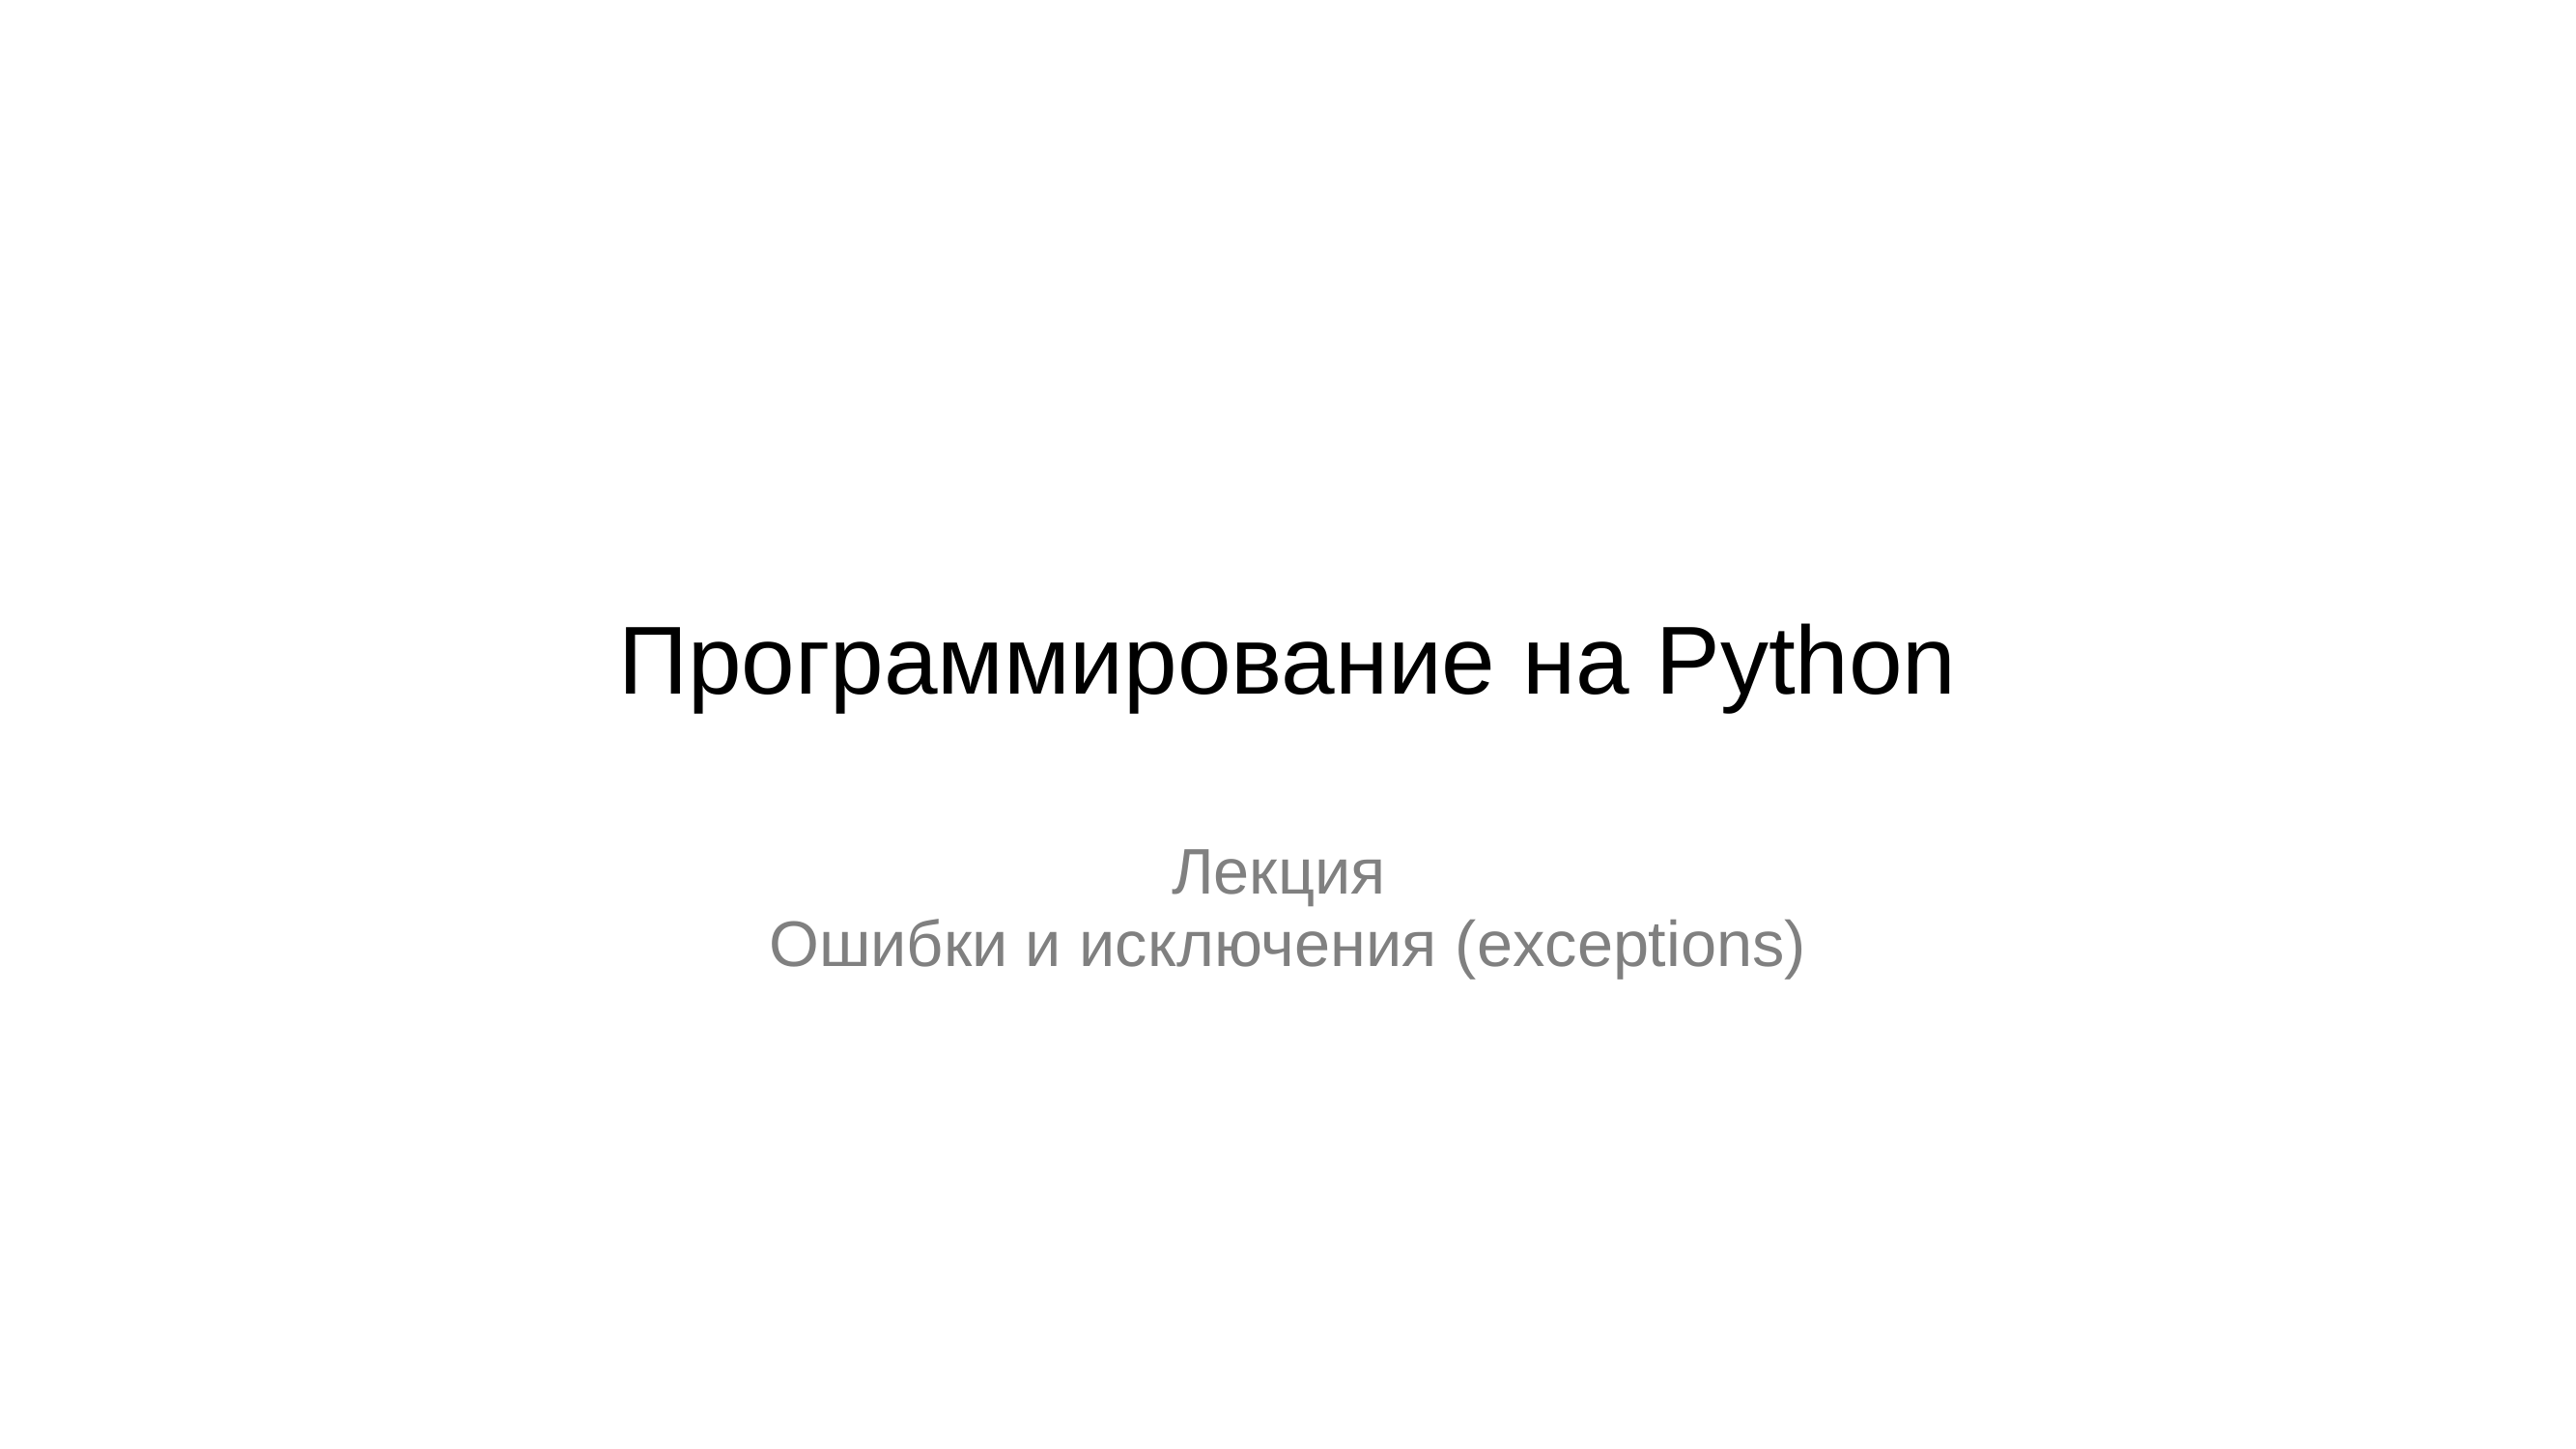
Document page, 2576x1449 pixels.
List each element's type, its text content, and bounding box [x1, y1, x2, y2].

title Программирование на Python [193, 449, 2383, 761]
subtitle Лекция Ошибки и исключения (exceptions) [385, 820, 2190, 1192]
